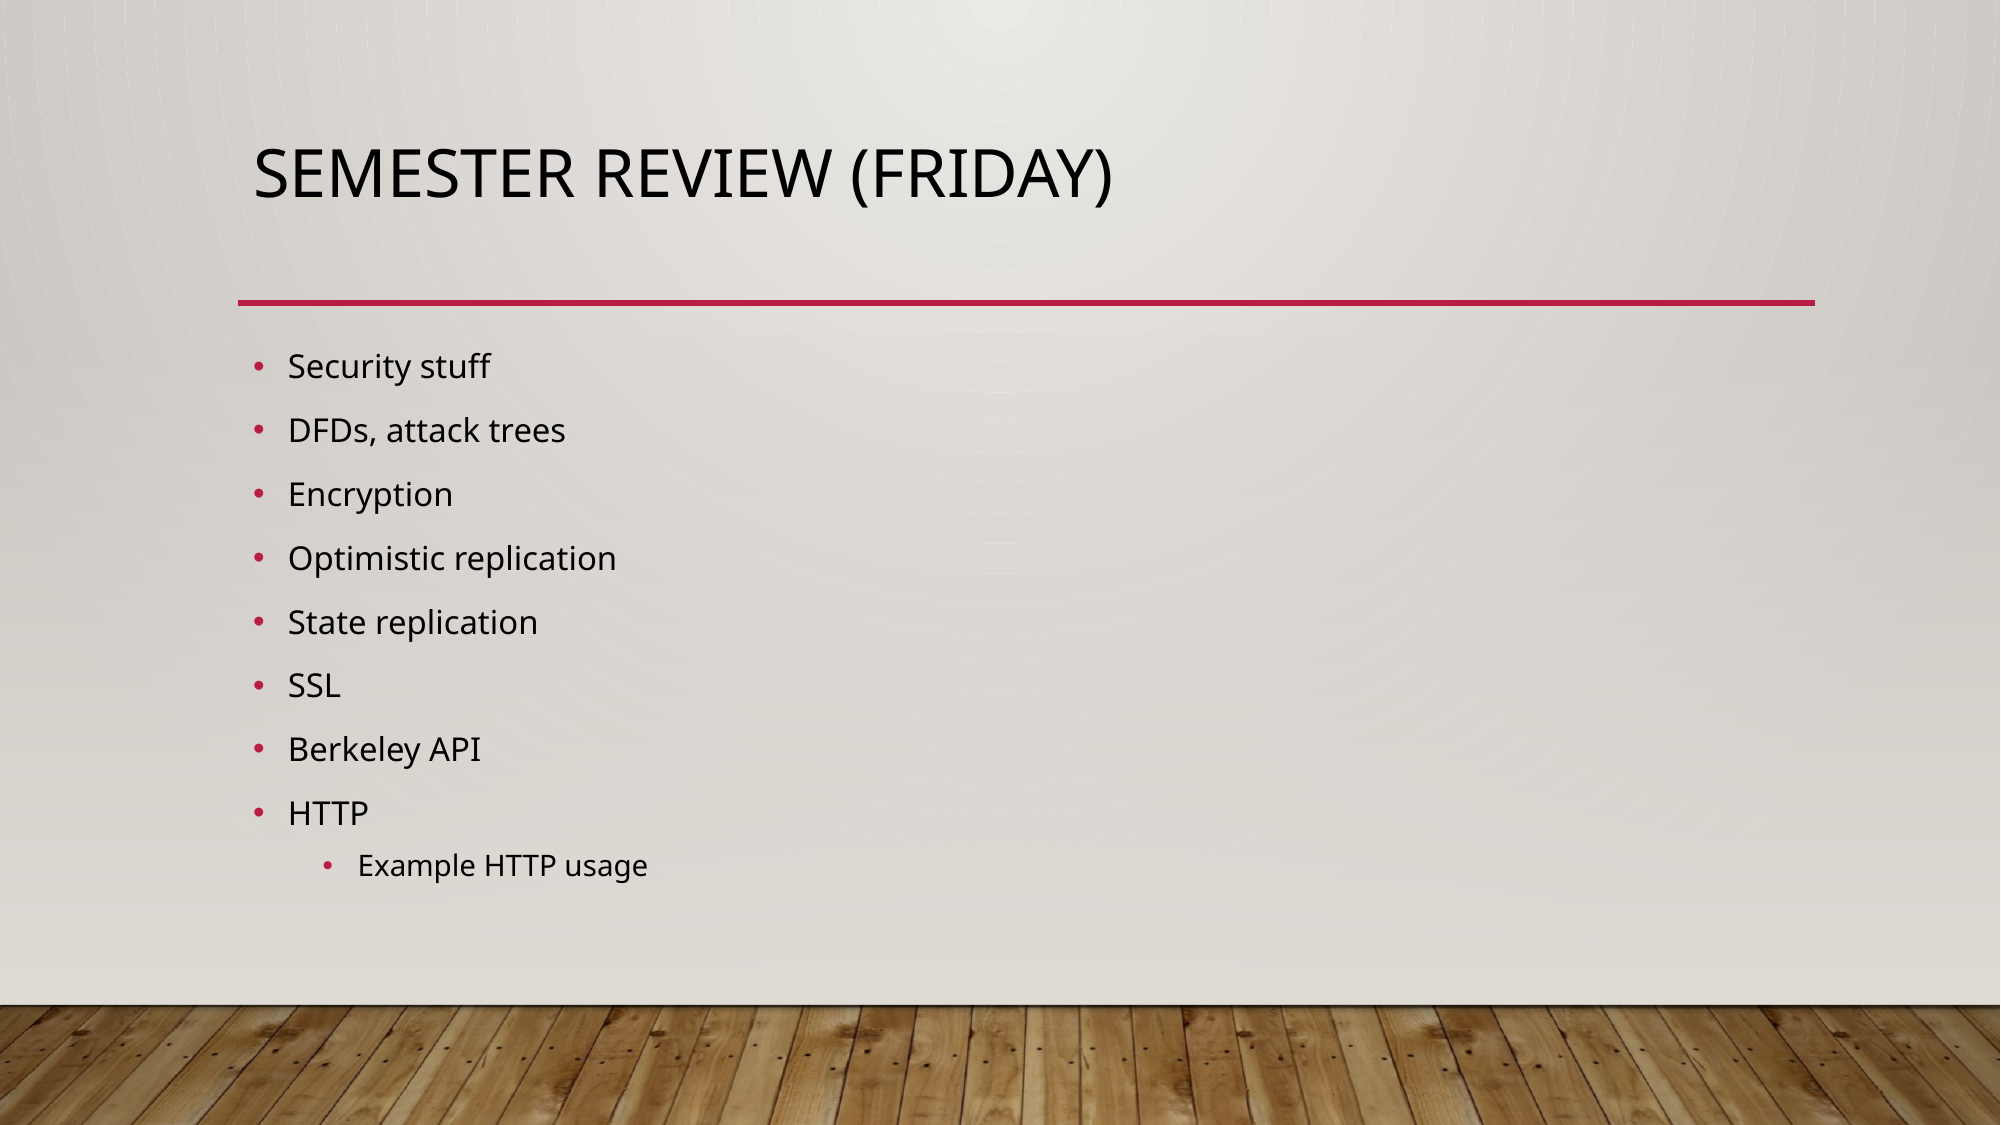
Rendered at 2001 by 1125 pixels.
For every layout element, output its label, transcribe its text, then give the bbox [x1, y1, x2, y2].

title Semester Review (Friday) [238, 131, 1814, 305]
picture [0, 1005, 2000, 1125]
list Security stuff DFDs, attack trees Encryption Optimistic replication State replication SSL Berkeley API HTTP Example HTTP usage [238, 330, 1814, 897]
